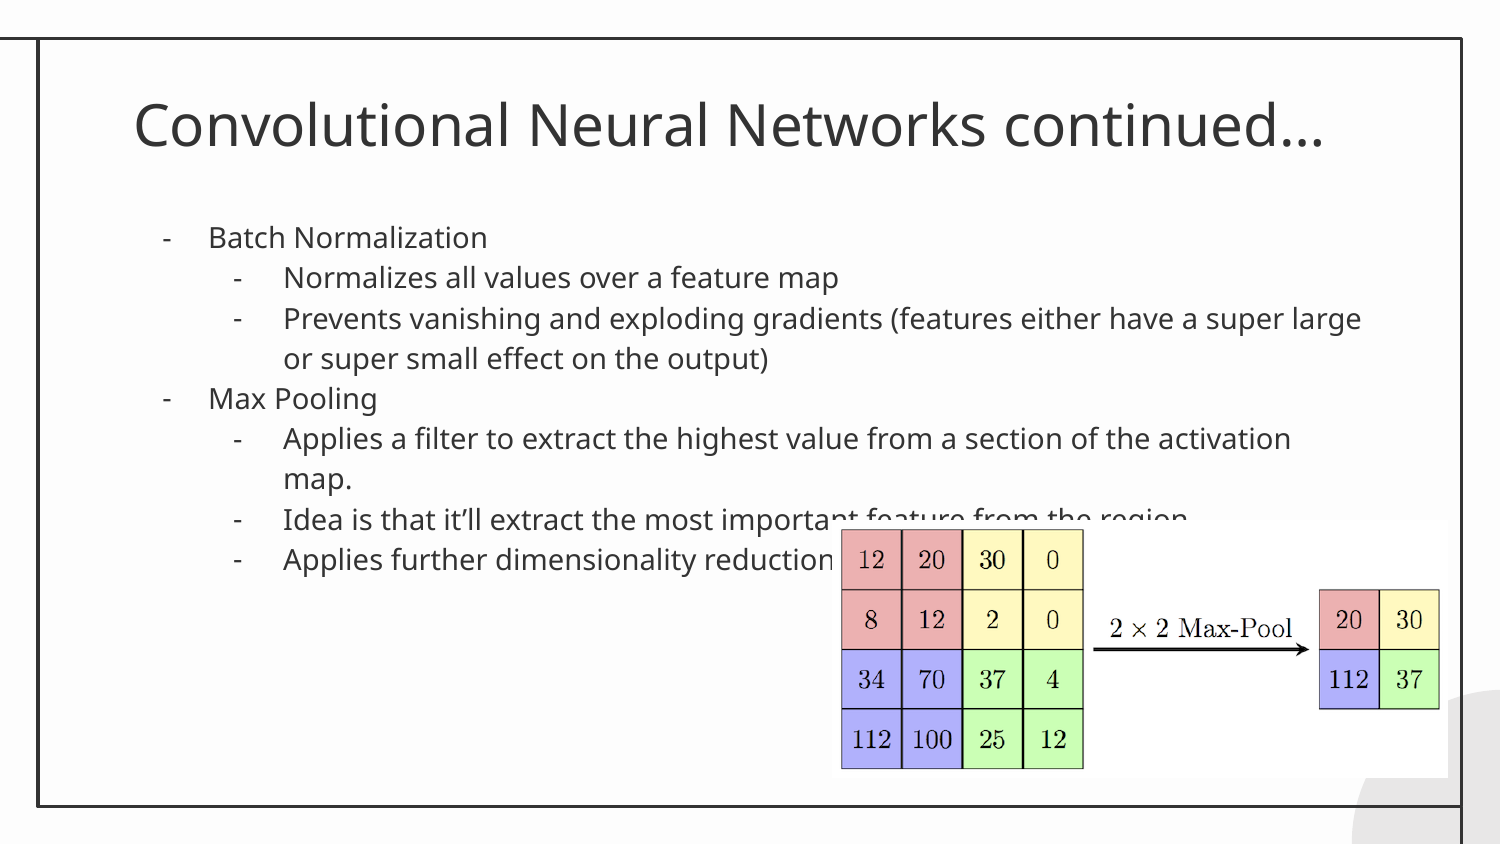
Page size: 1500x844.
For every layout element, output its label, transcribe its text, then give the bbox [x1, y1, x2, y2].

title Convolutional Neural Networks continued… [118, 72, 1382, 167]
picture [831, 520, 1448, 778]
list Batch Normalization Normalizes all values over a feature map Prevents vanishing and exploding gradients (features either have a super large or super small effect on the output) Max Pooling Applies a filter to extract the highest value from a section of the activation map. Idea is that it’ll extract the most important feature from the region Applies further dimensionality reduction [118, 199, 1382, 730]
